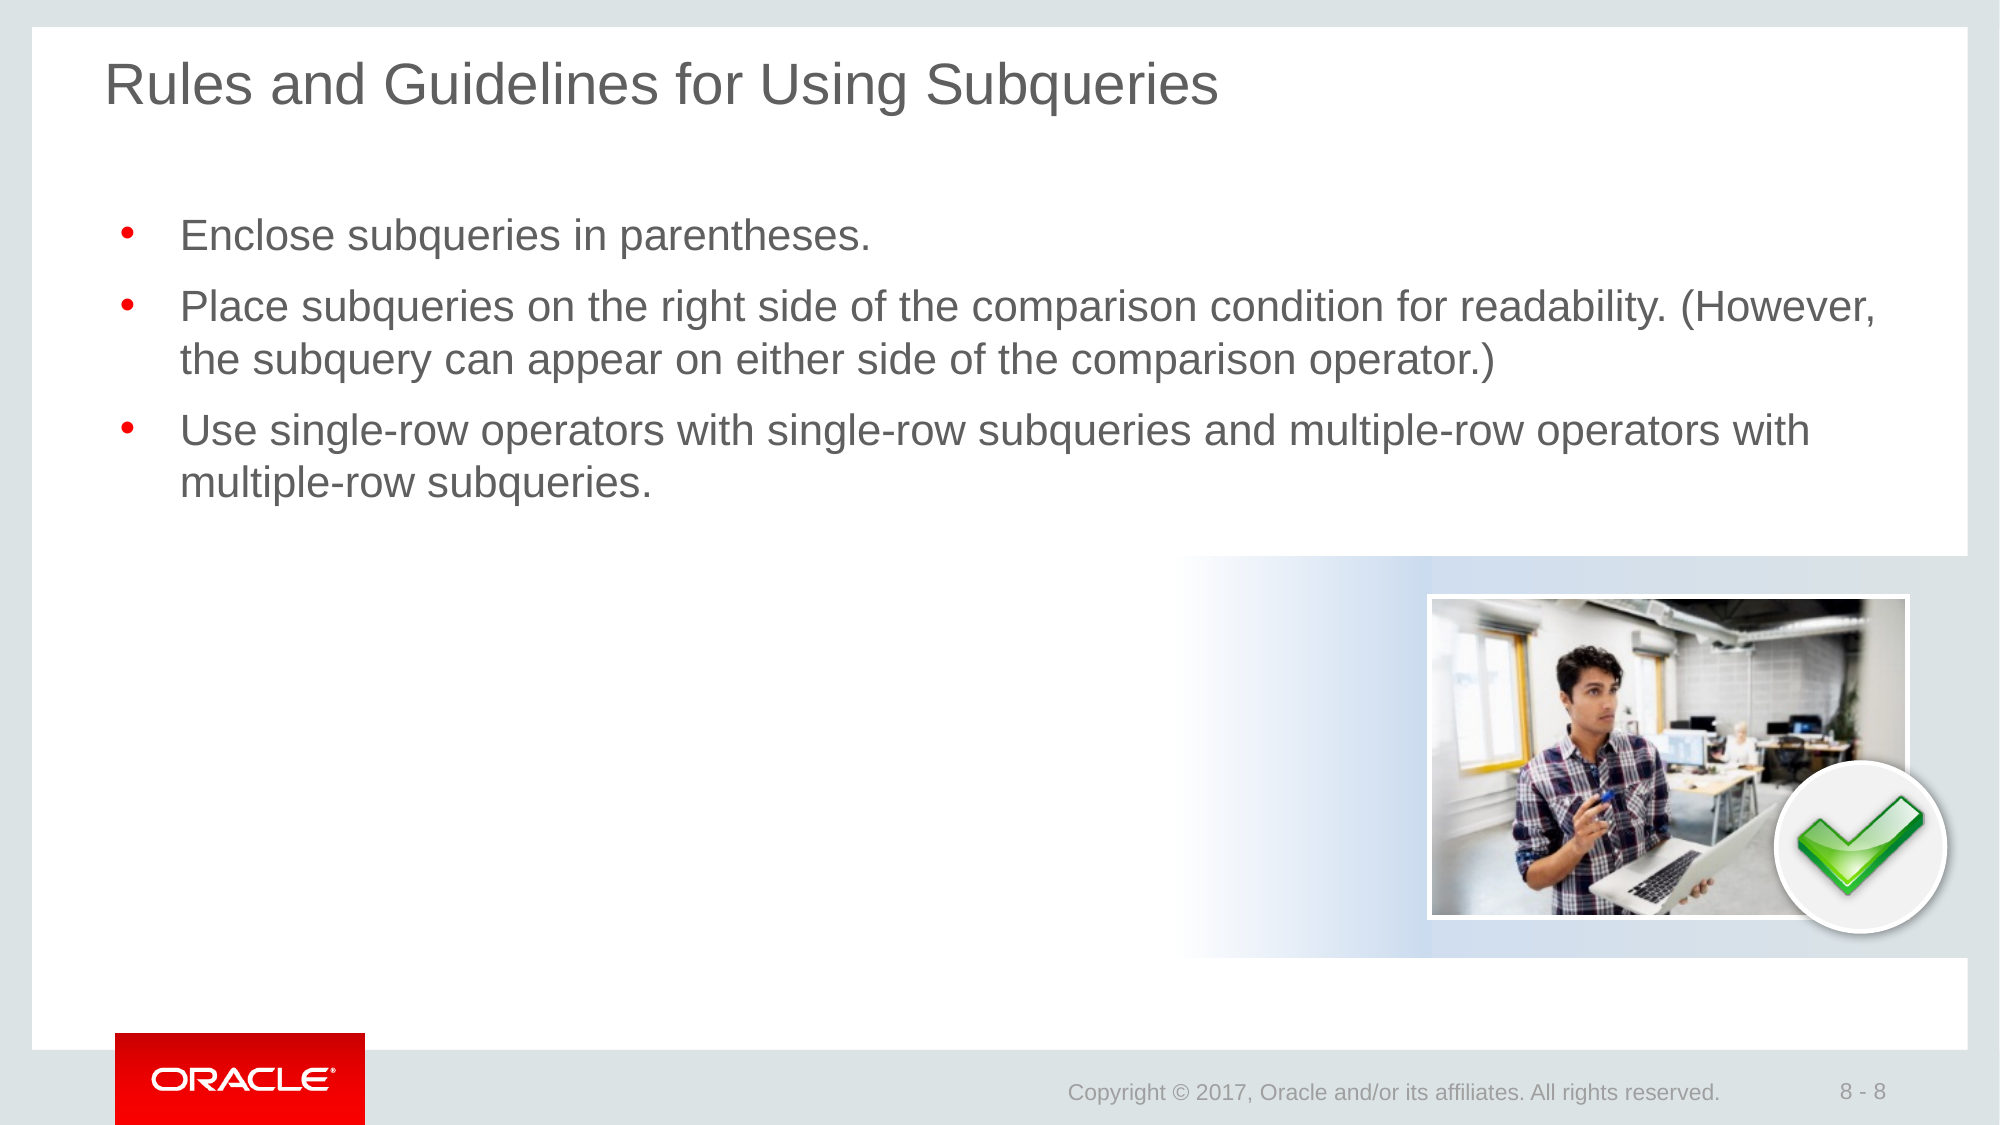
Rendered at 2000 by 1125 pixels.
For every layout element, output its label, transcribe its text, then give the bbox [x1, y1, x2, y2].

picture [115, 1033, 365, 1125]
list Enclose subqueries in parentheses. Place subqueries on the right side of the comparison condition for readability. (However, the subquery can appear on either side of the comparison operator.) Use single-row operators with single-row subqueries and multiple-row operators with multiple-row subqueries. [101, 203, 1898, 513]
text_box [1174, 556, 1974, 958]
title Rules and Guidelines for Using Subqueries [101, 43, 1898, 188]
picture [1431, 598, 1906, 916]
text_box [1775, 762, 1946, 932]
